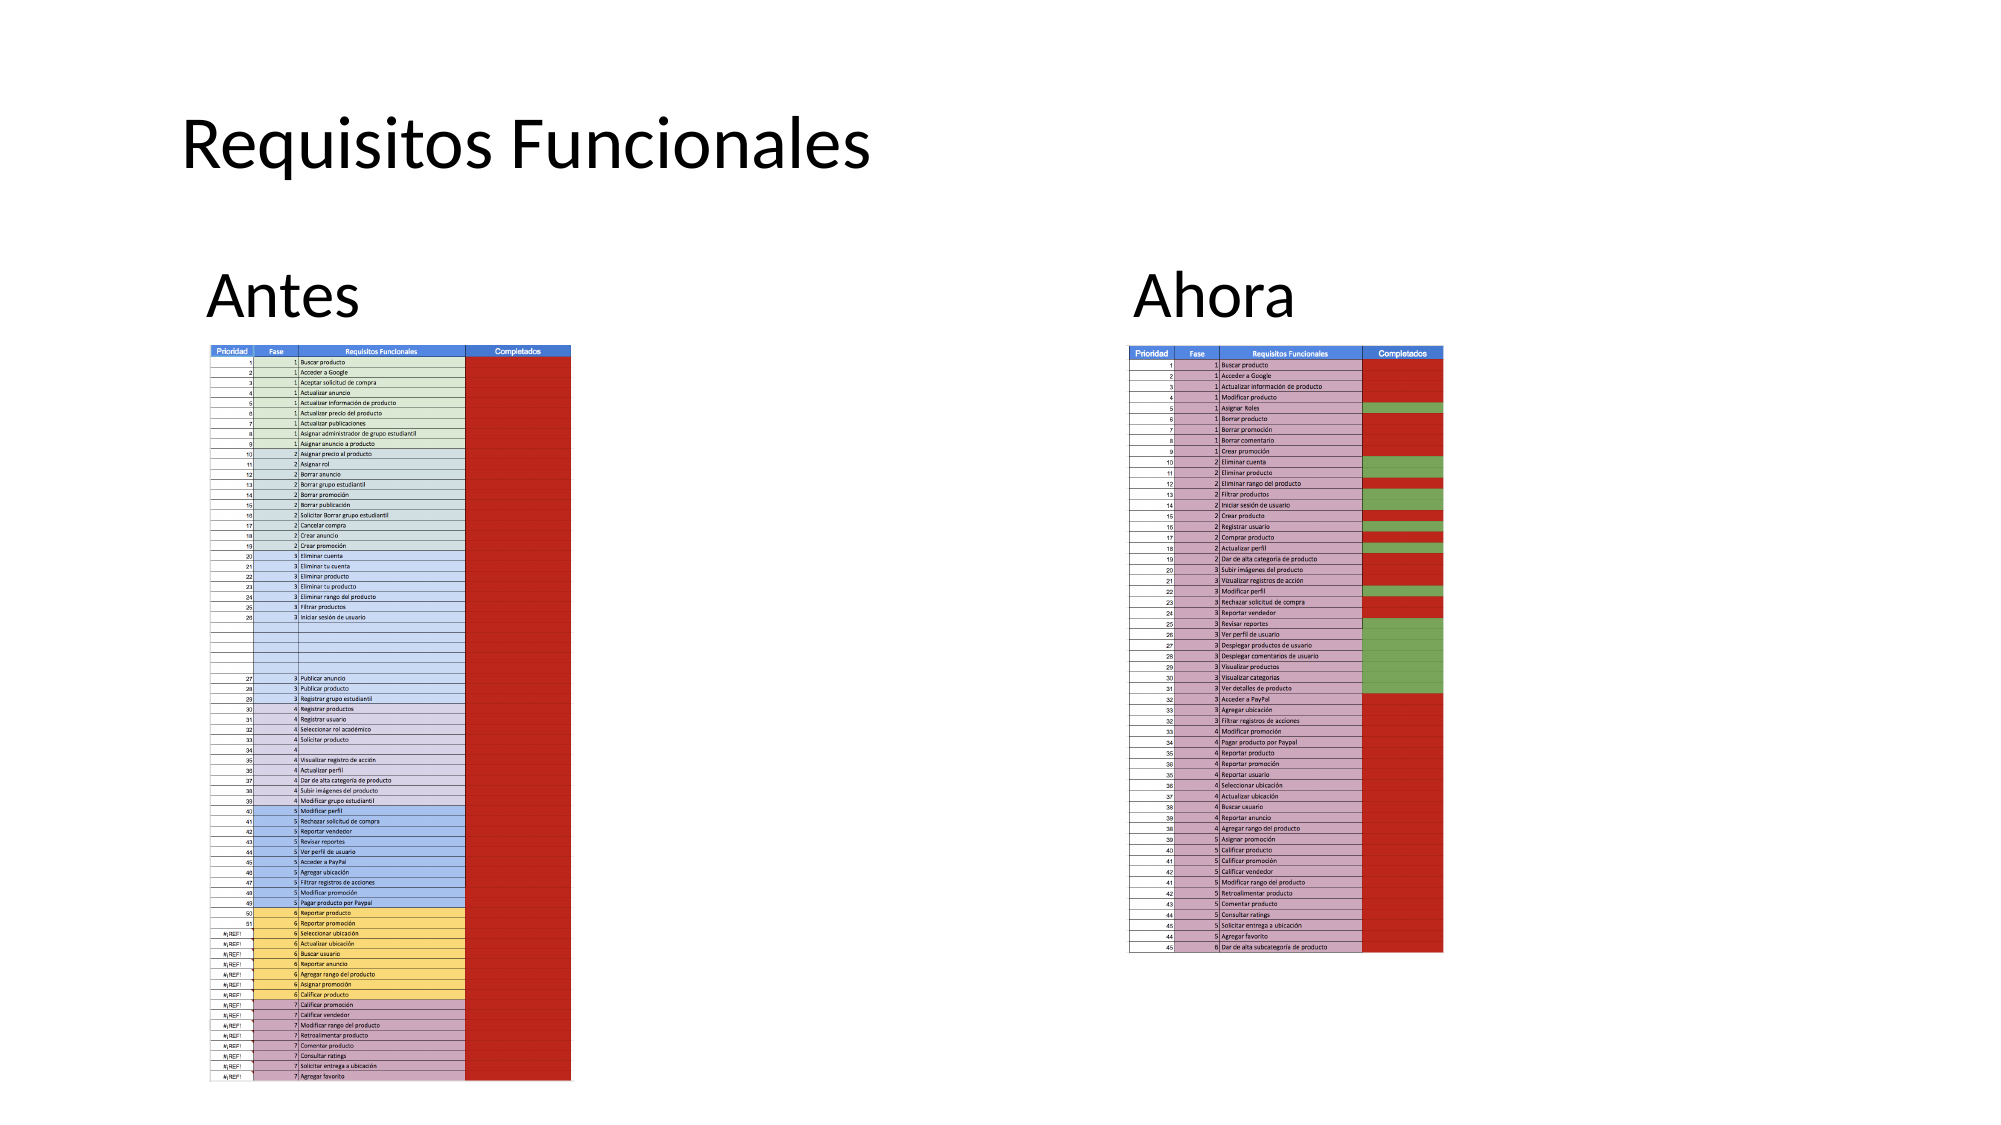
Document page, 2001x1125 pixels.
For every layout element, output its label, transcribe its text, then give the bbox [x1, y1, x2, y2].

text_box Antes [191, 219, 802, 340]
title Ahora [1118, 219, 1730, 340]
picture [1126, 345, 1444, 954]
text_box Requisitos Funcionales [166, 96, 917, 195]
picture [209, 345, 574, 1082]
